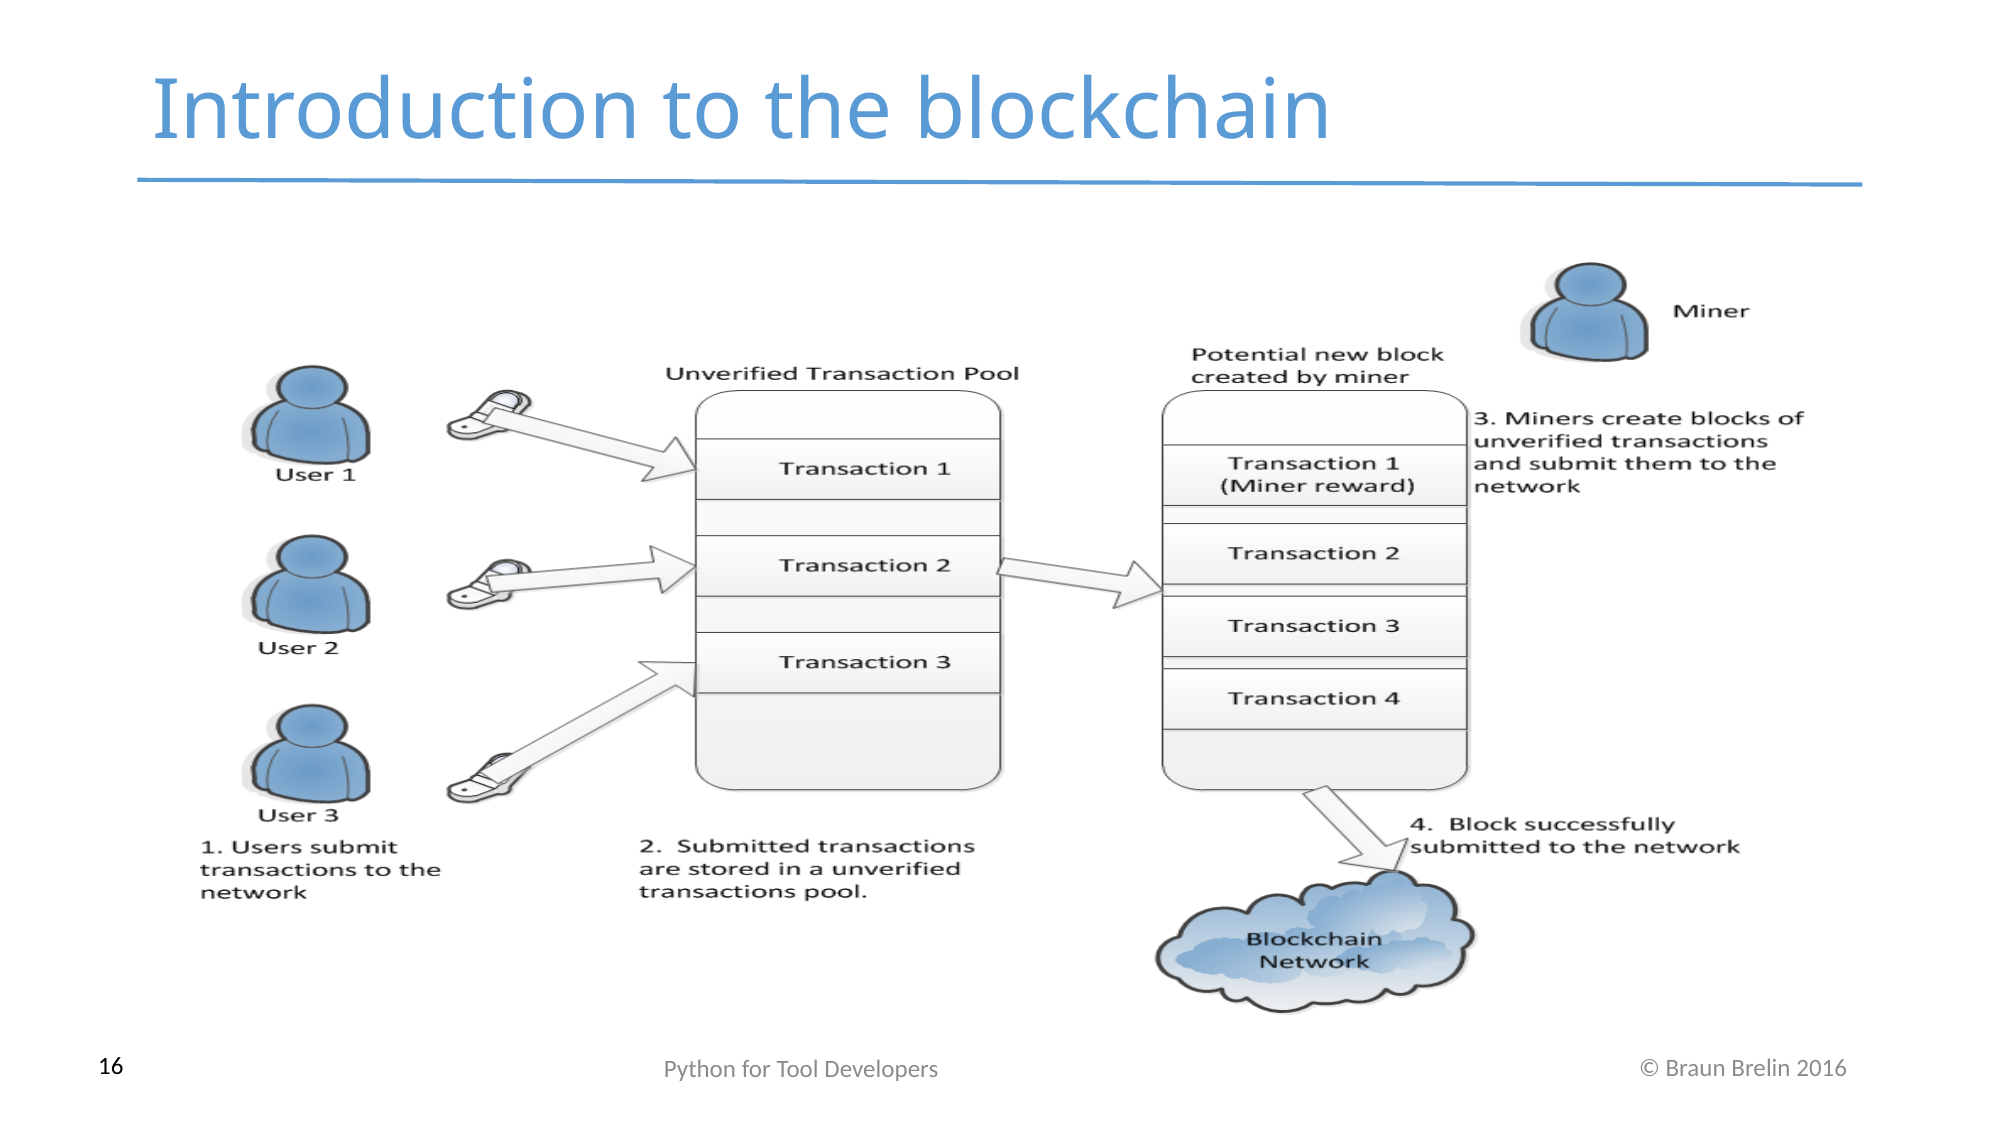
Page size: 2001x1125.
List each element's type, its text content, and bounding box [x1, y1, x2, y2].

text_box [137, 207, 1863, 1015]
picture [199, 262, 1813, 1016]
text_box 16 [83, 1042, 236, 1088]
text_box Python for Tool Developers [649, 1036, 1357, 1100]
text_box Introduction to the blockchain [137, 31, 1863, 180]
